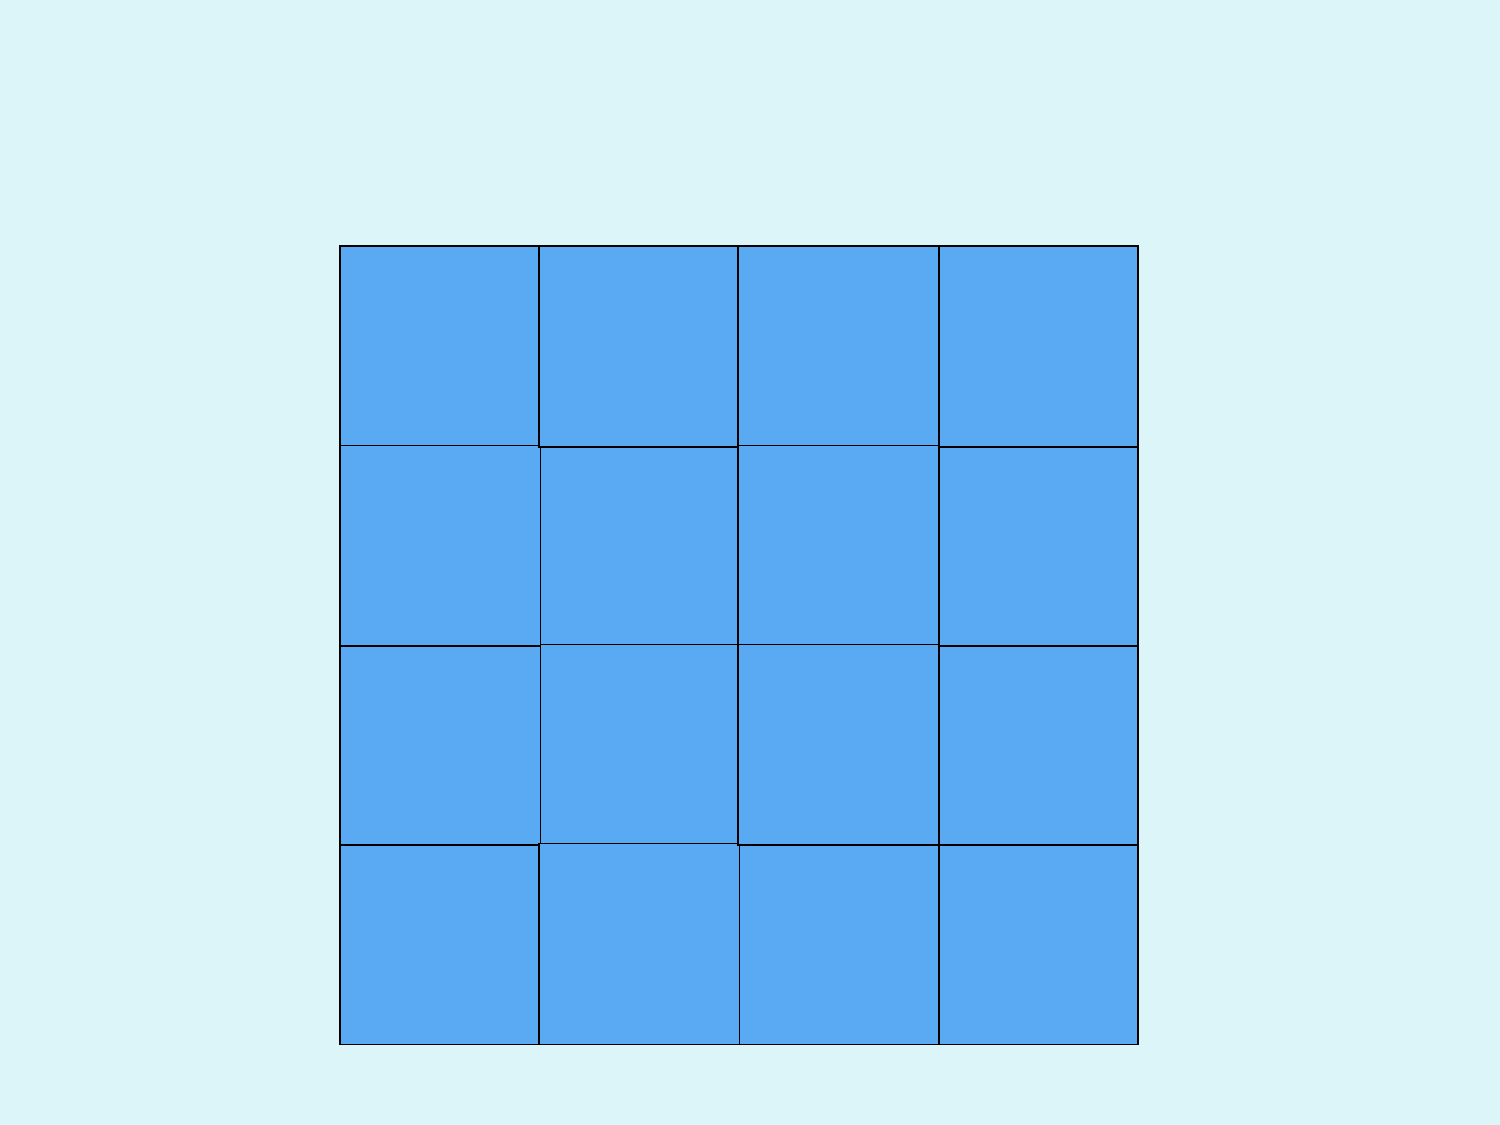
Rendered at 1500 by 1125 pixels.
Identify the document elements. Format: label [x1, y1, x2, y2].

text_box [1127, 246, 1139, 447]
text_box [1130, 447, 1139, 647]
text_box [1129, 846, 1139, 1045]
text_box [1130, 647, 1139, 846]
picture [339, 245, 1126, 1044]
